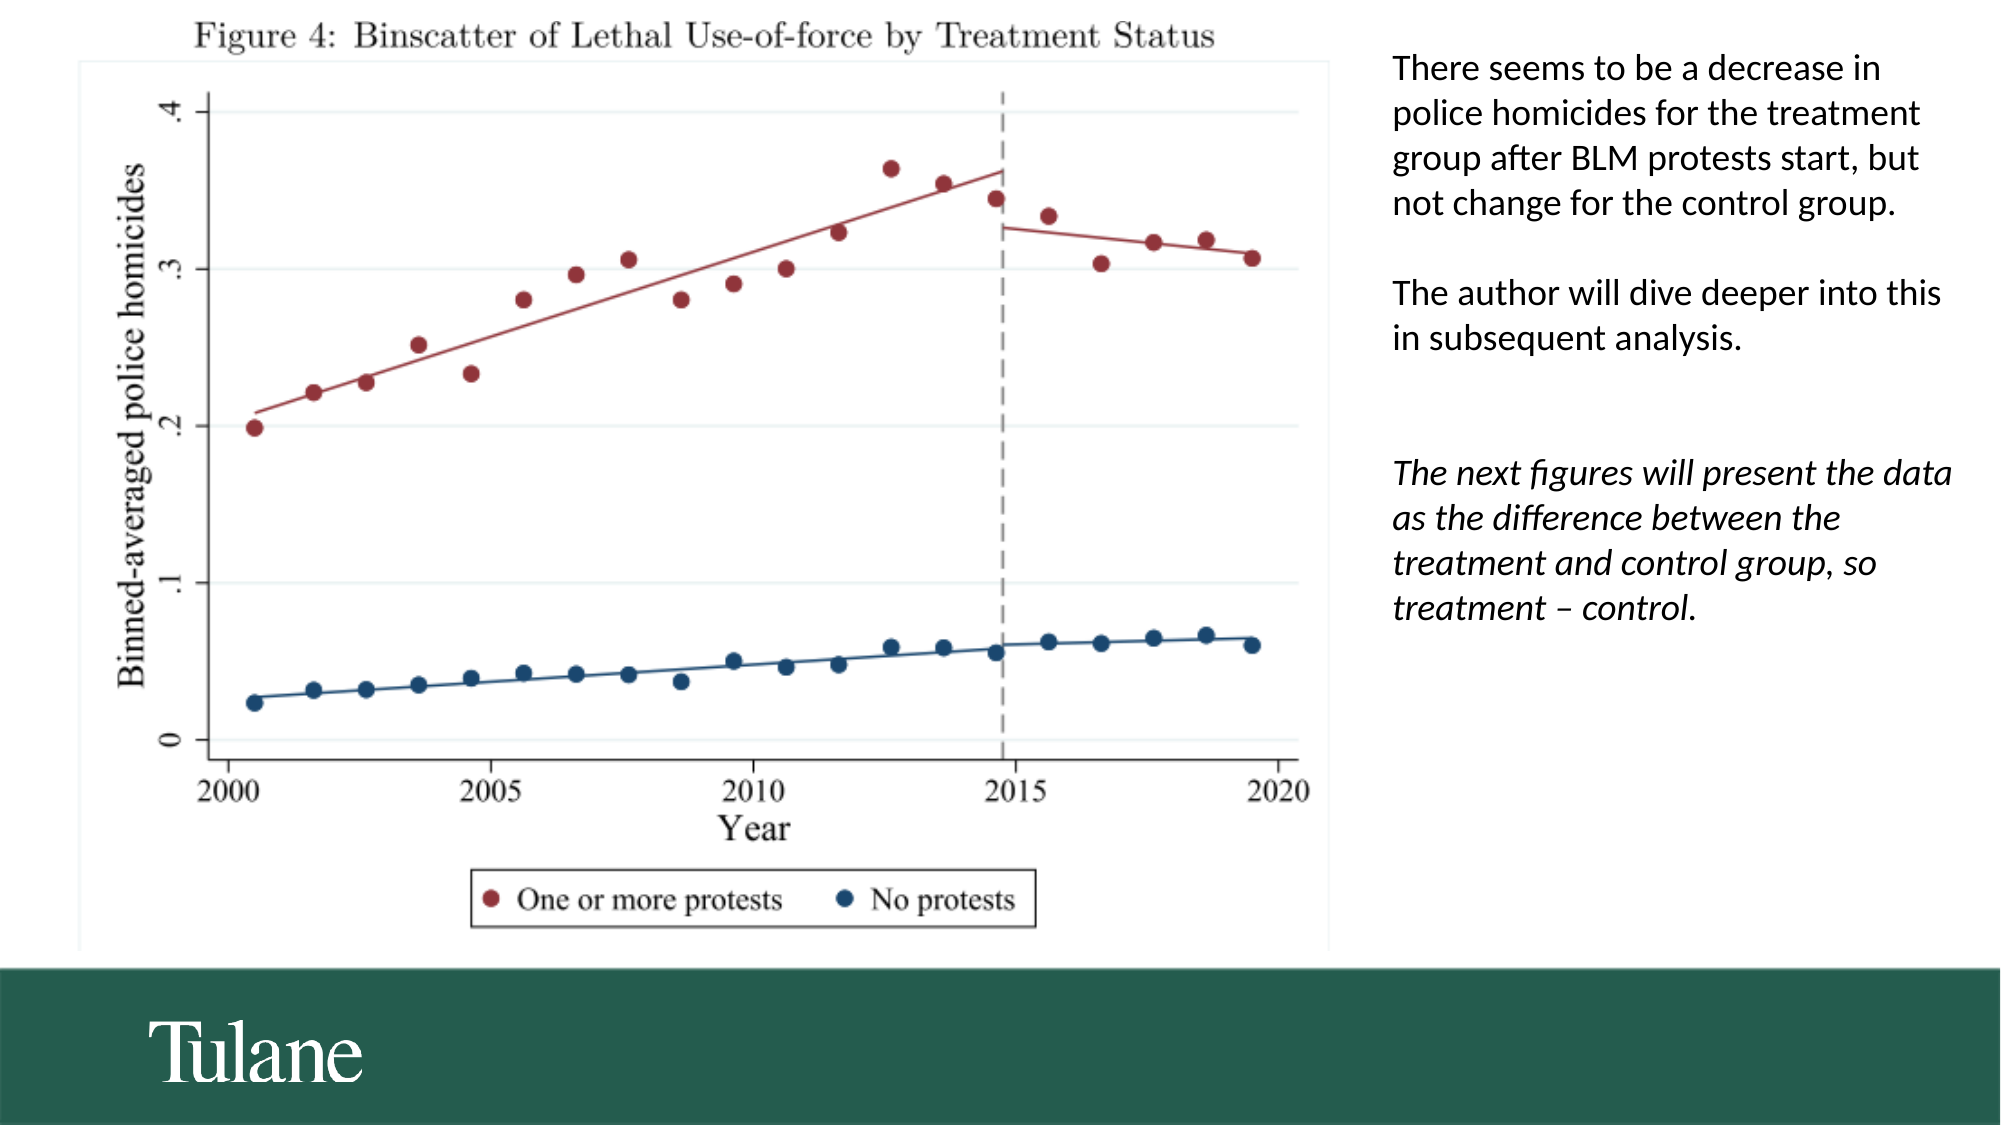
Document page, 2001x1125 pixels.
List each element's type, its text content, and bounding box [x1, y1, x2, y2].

picture [0, 0, 2001, 1125]
text_box There seems to be a decrease in police homicides for the treatment group after BLM protests start, but not change for the control group. The author will dive deeper into this in subsequent analysis. The next figures will present the data as the difference between the treatment and control group, so treatment – control. [1377, 35, 1987, 635]
